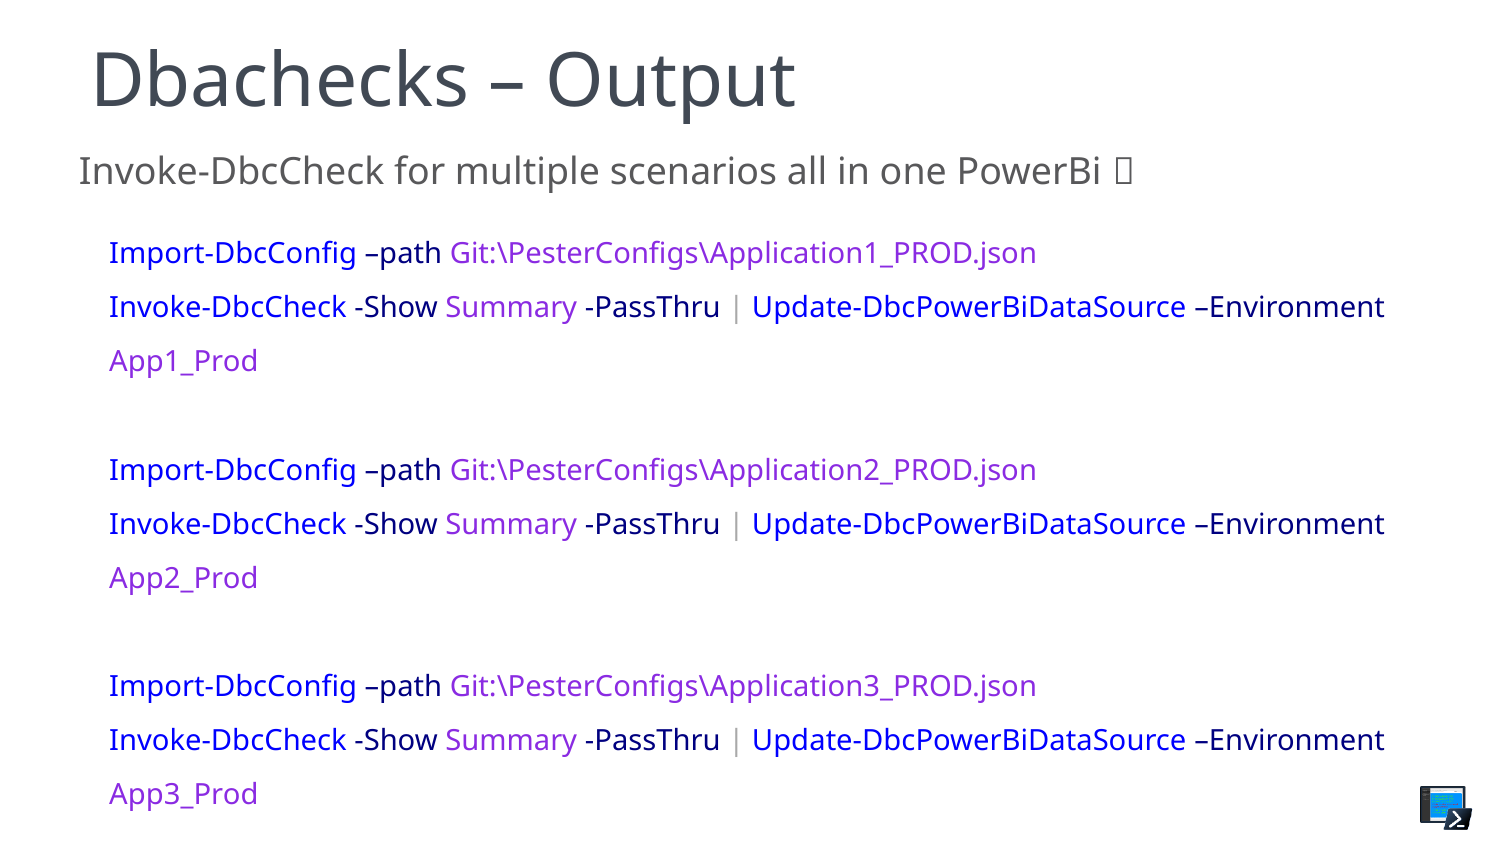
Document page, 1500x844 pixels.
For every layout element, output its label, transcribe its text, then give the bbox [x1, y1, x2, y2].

title Dbachecks – Output [75, 41, 1425, 139]
list Invoke-DbcCheck for multiple scenarios all in one PowerBi  [63, 139, 1475, 205]
text_box Import-DbcConfig –path Git:\PesterConfigs\Application1_PROD.json Invoke-DbcCheck -Show Summary -PassThru | Update-DbcPowerBiDataSource –Environment App1_Prod Import-DbcConfig –path Git:\PesterConfigs\Application2_PROD.json Invoke-DbcCheck -Show Summary -PassThru | Update-DbcPowerBiDataSource –Environment App2_Prod Import-DbcConfig –path Git:\PesterConfigs\Application3_PROD.json Invoke-DbcCheck -Show Summary -PassThru | Update-DbcPowerBiDataSource –Environment App3_Prod Start-DbcPowerbi [94, 207, 1494, 844]
